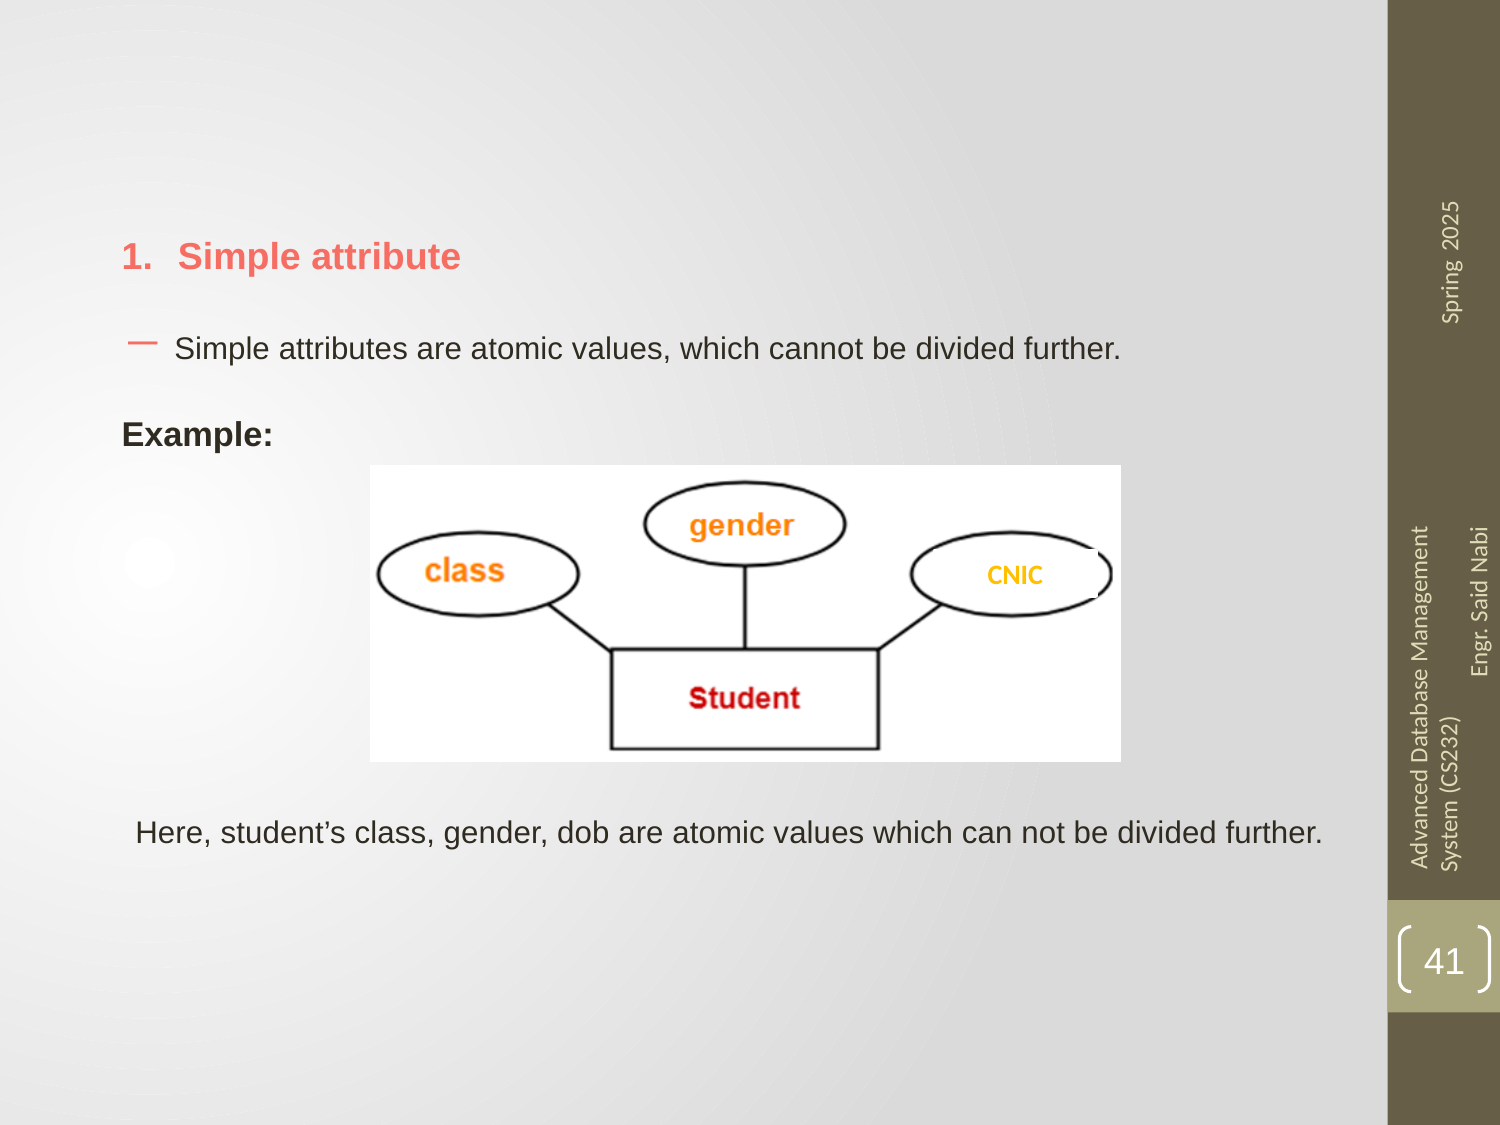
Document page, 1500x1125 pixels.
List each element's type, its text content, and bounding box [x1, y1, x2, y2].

text_box Simple attribute Simple attributes are atomic values, which cannot be divided further. Example: [106, 224, 1247, 461]
text_box Here, student’s class, gender, dob are atomic values which can not be divided further. [81, 805, 1380, 858]
slide_number 41 [1397, 925, 1492, 994]
picture [369, 465, 1121, 763]
